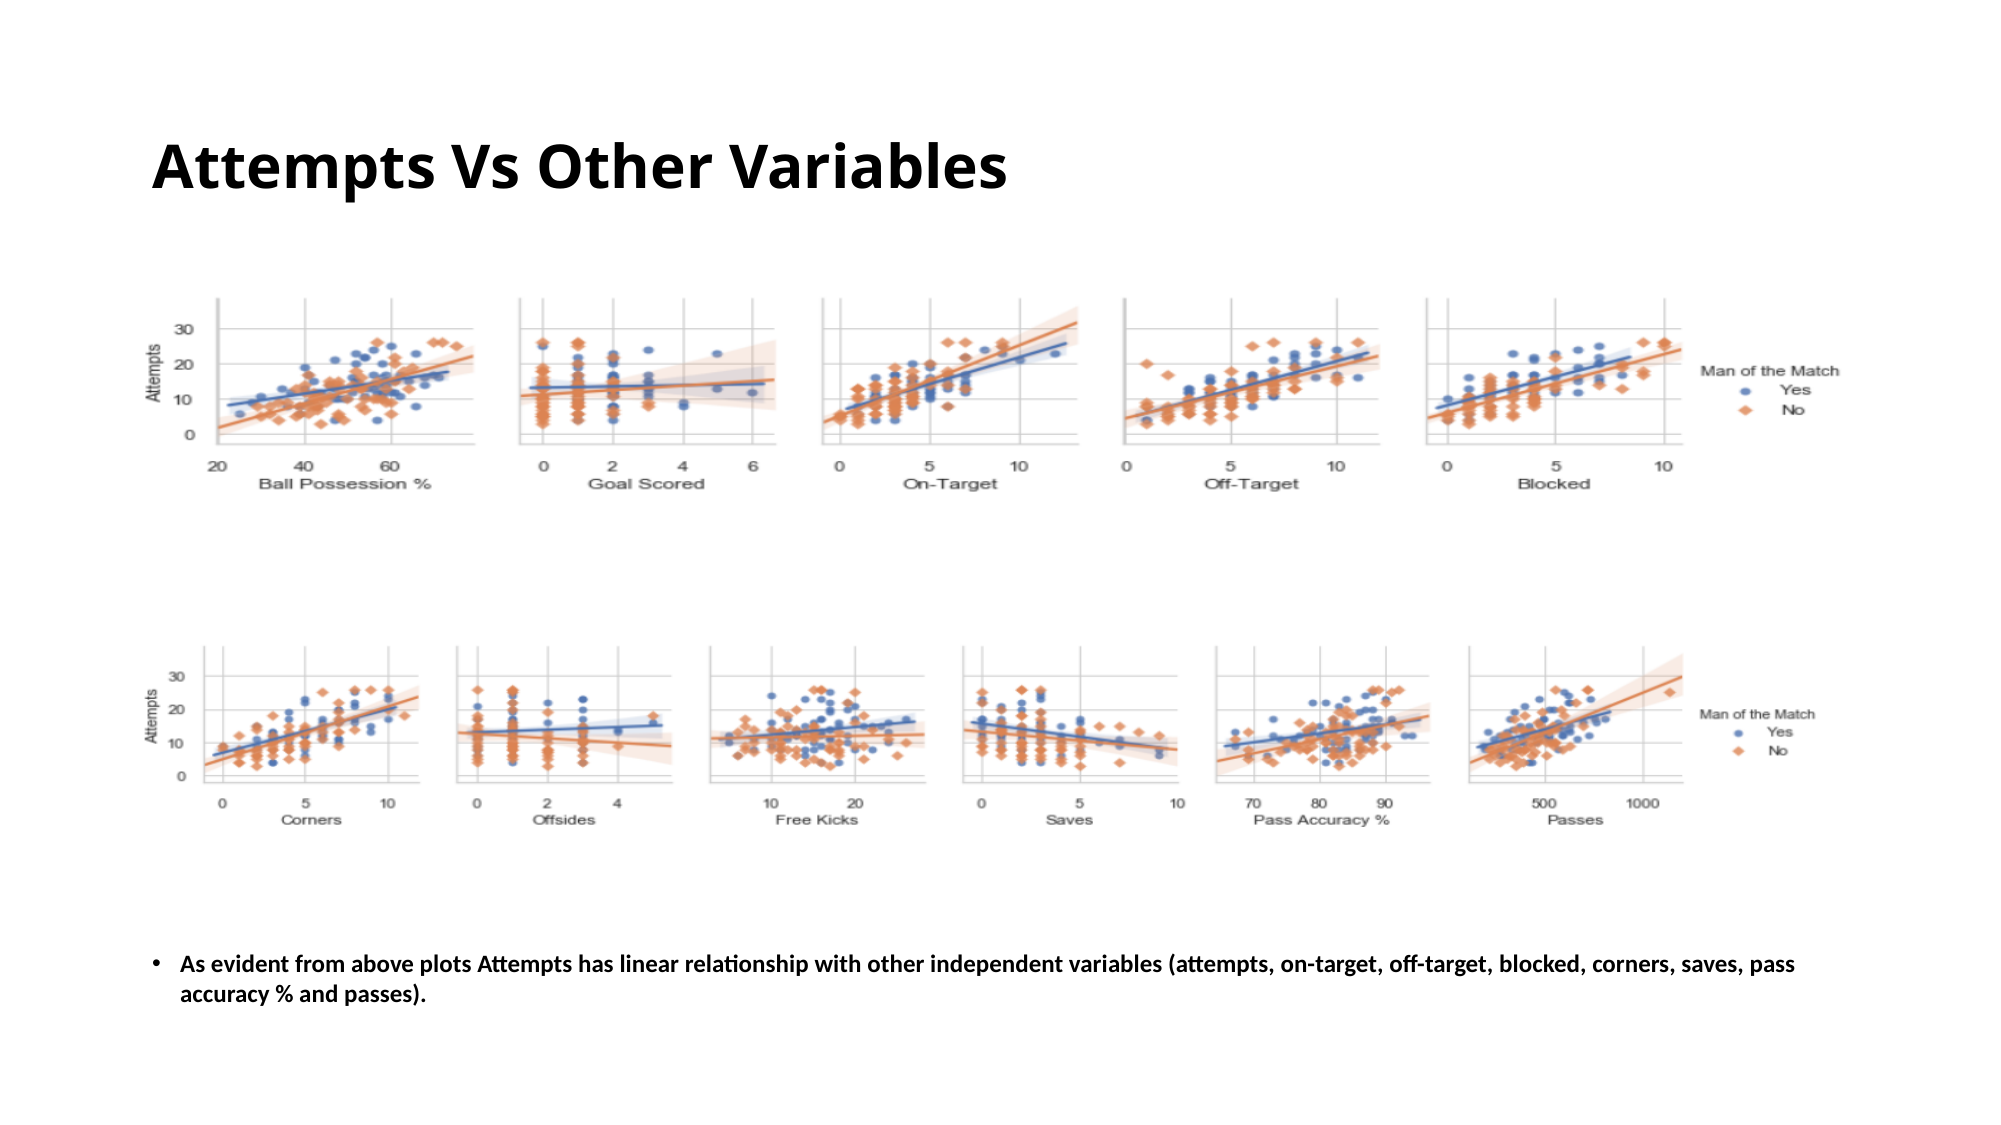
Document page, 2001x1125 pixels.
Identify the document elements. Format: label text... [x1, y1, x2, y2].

text_box As evident from above plots Attempts has linear relationship with other independent variables (attempts, on-target, off-target, blocked, corners, saves, pass accuracy % and passes). [137, 940, 1833, 1015]
picture [112, 624, 1833, 842]
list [112, 283, 1847, 501]
title Attempts Vs Other Variables [137, 59, 1863, 278]
